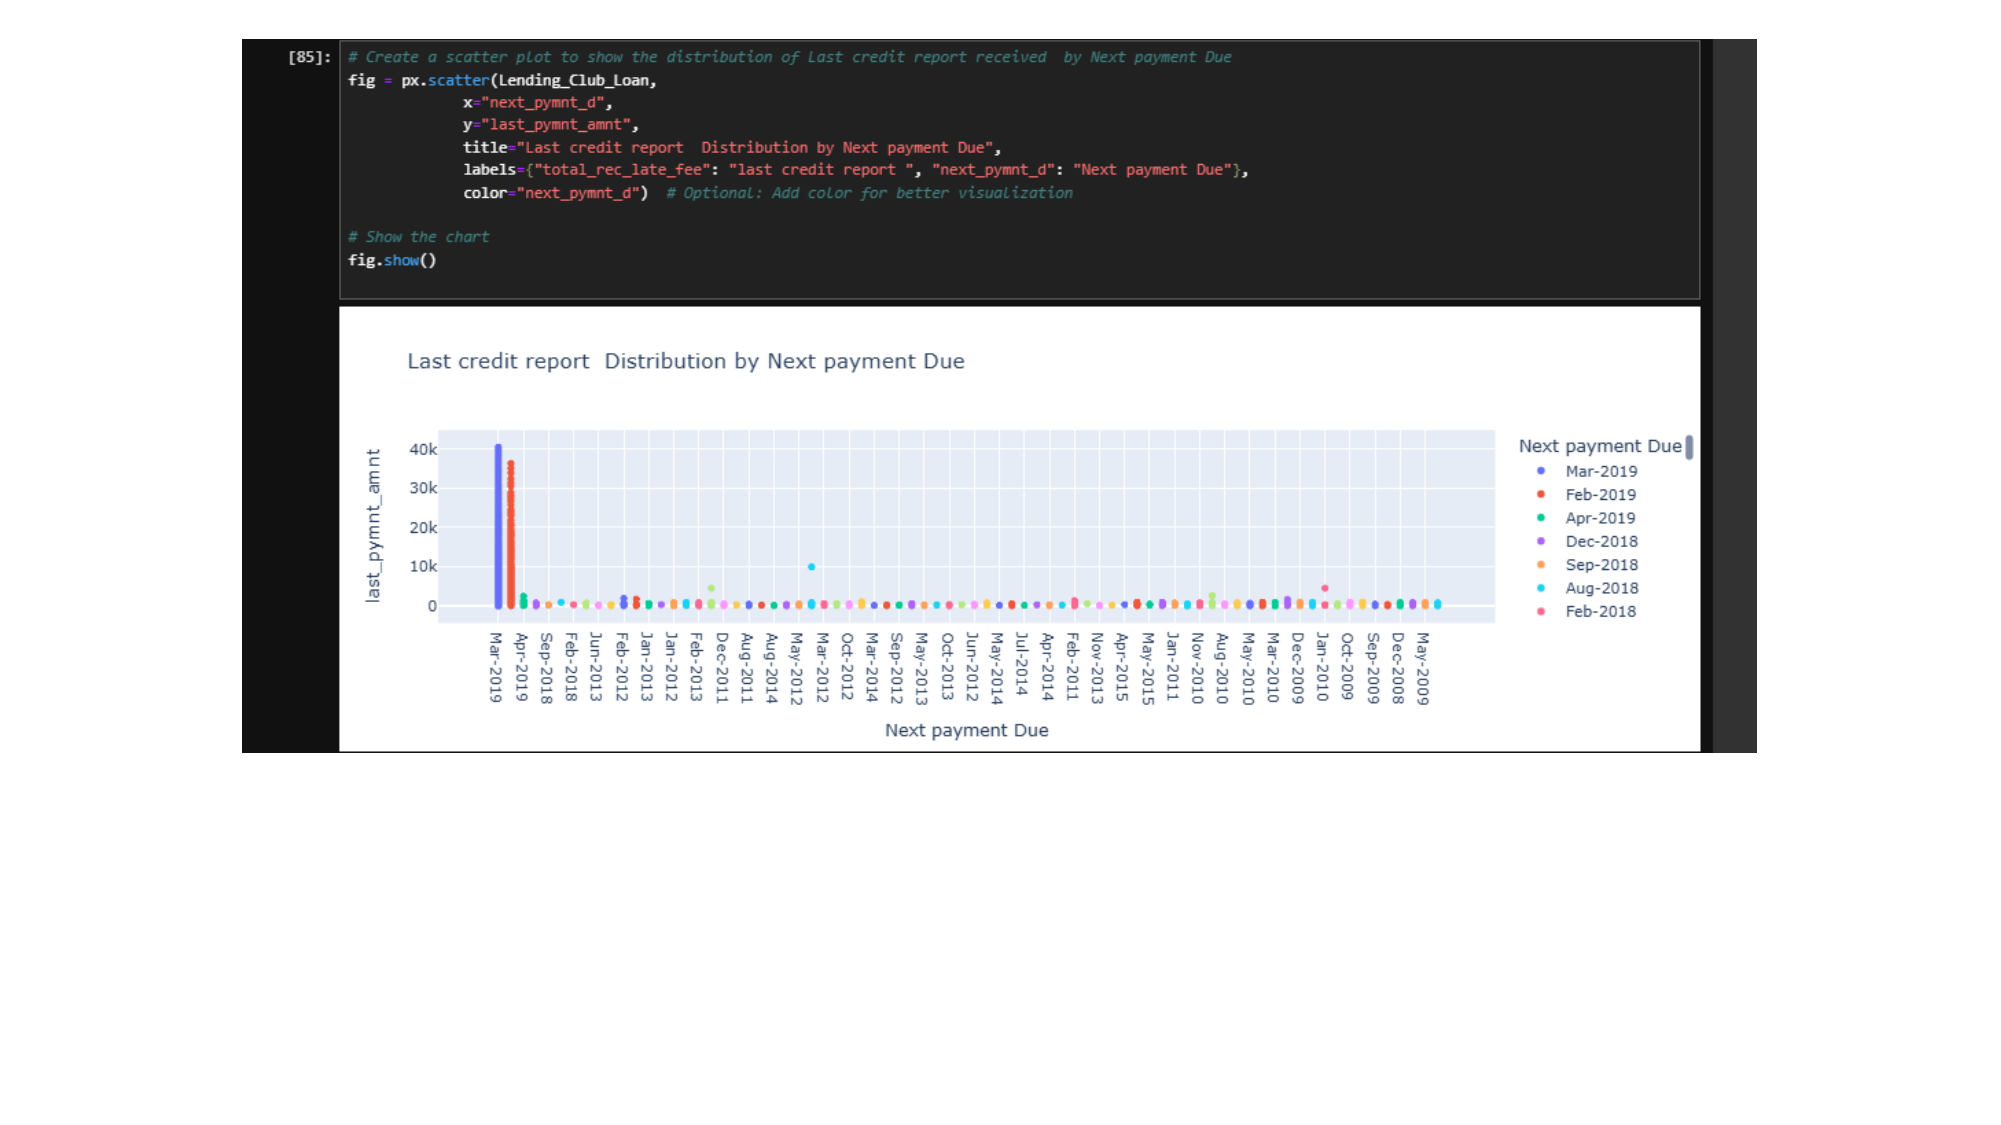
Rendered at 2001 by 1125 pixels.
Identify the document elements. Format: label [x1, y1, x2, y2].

list [242, 39, 1757, 753]
